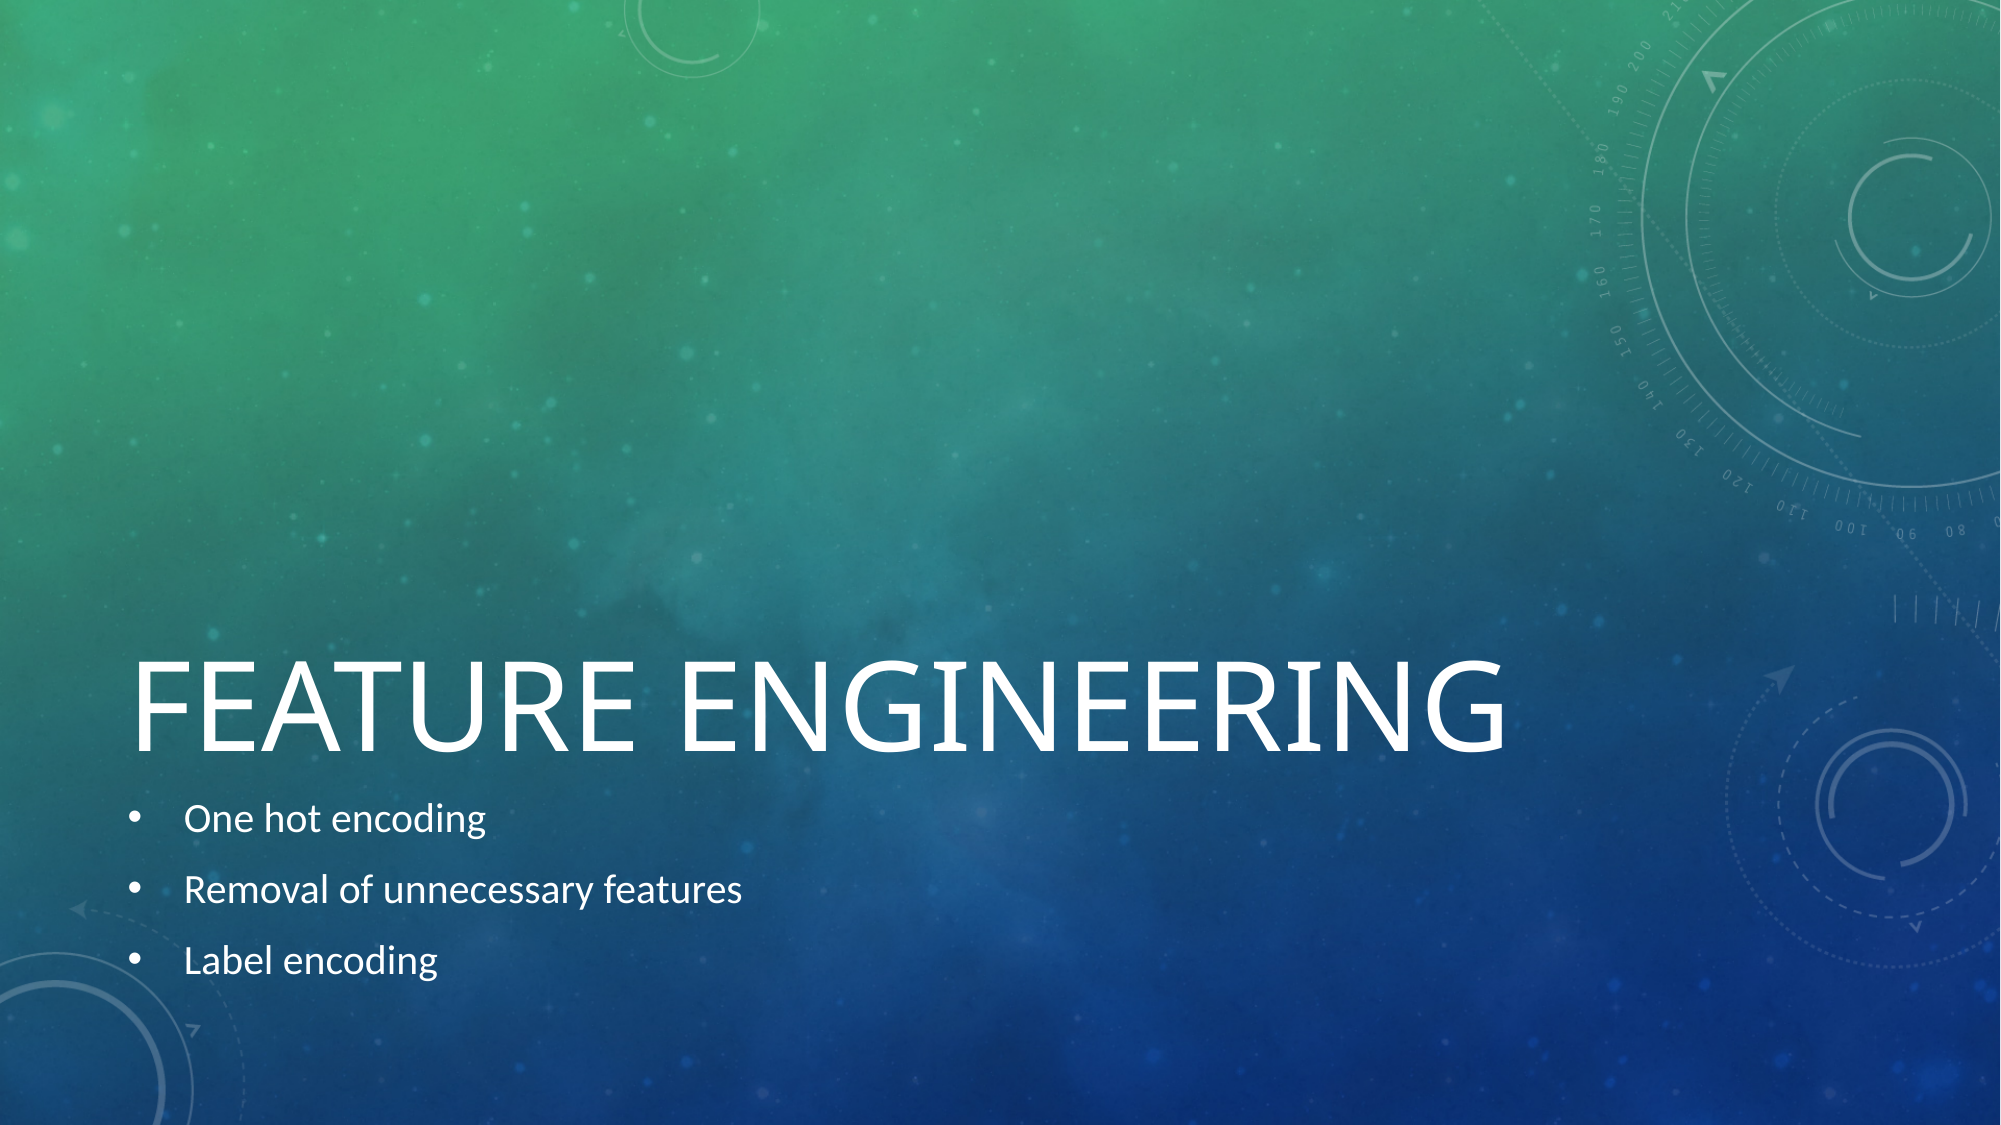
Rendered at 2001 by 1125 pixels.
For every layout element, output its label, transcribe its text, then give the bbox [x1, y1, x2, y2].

list One hot encoding Removal of unnecessary features Label encoding [112, 783, 1775, 1025]
title FEATURE ENGINEERING [112, 542, 1775, 783]
picture [0, 0, 2001, 1125]
